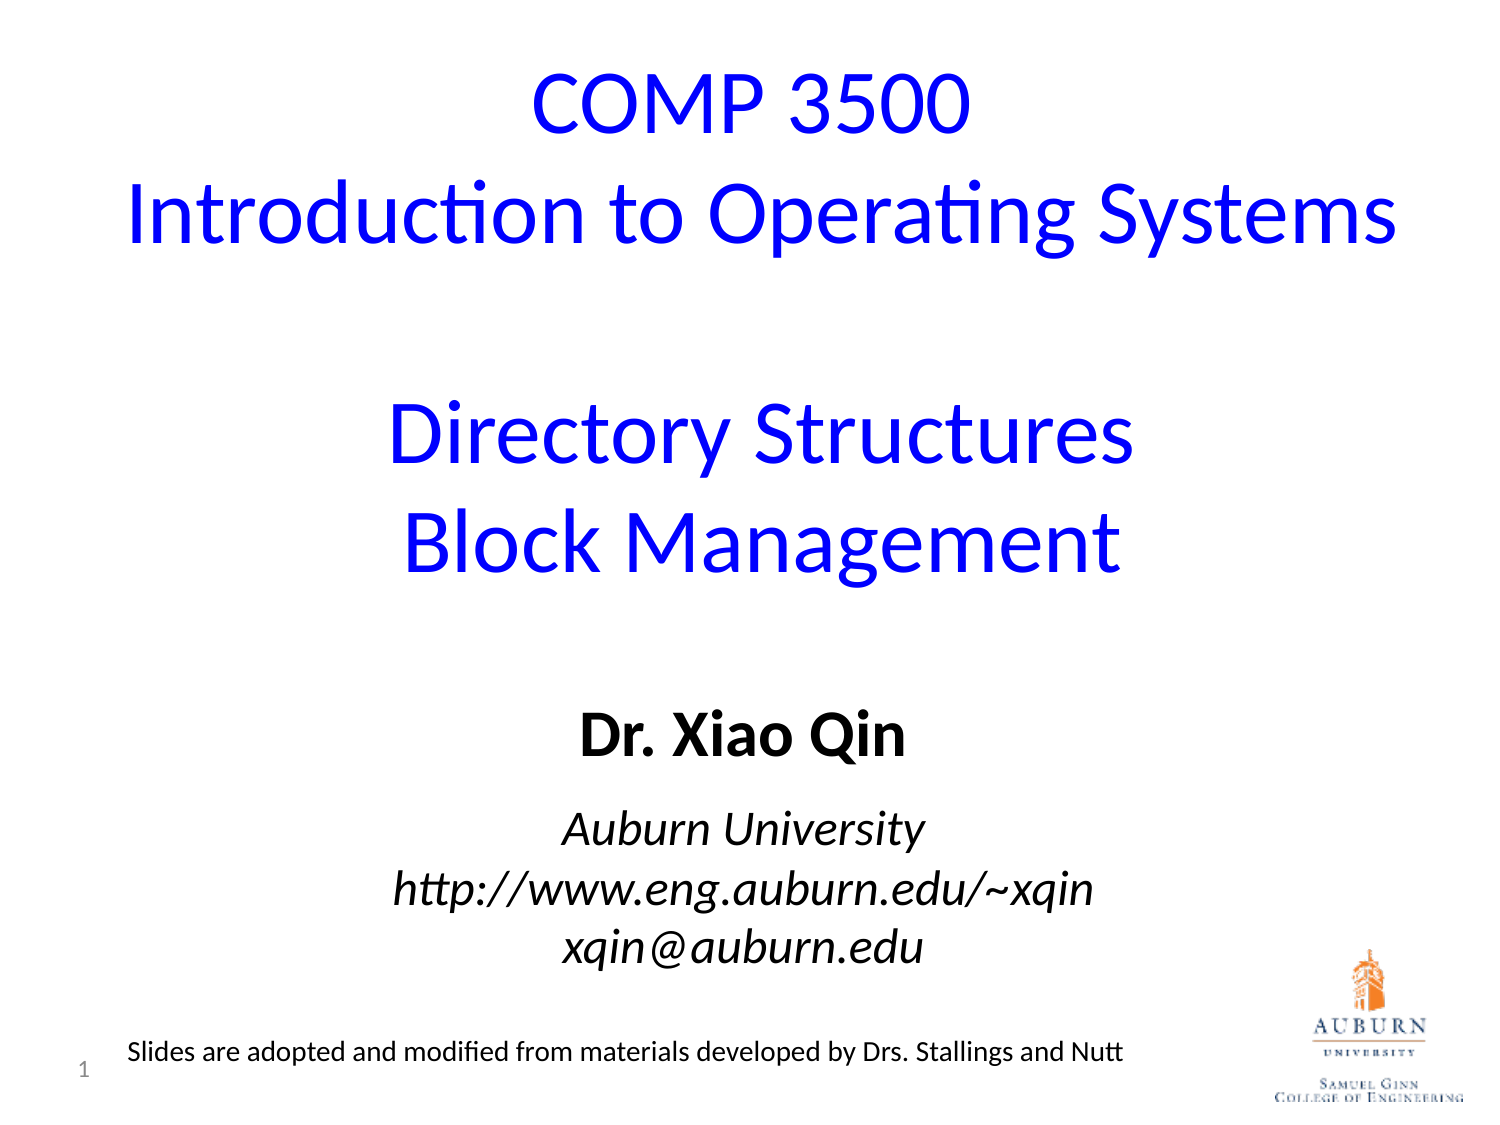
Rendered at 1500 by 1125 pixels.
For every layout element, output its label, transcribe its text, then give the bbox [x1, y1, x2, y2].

slide_number 1 [62, 1037, 225, 1098]
text_box COMP 3500 Introduction to Operating Systems Directory Structures Block Management [49, 87, 1475, 646]
text_box Dr. Xiao Qin Auburn University http://www.eng.auburn.edu/~xqin xqin@auburn.edu [337, 682, 1150, 978]
text_box Slides are adopted and modified from materials developed by Drs. Stallings and Nutt [112, 1024, 1359, 1075]
picture [1275, 949, 1463, 1102]
